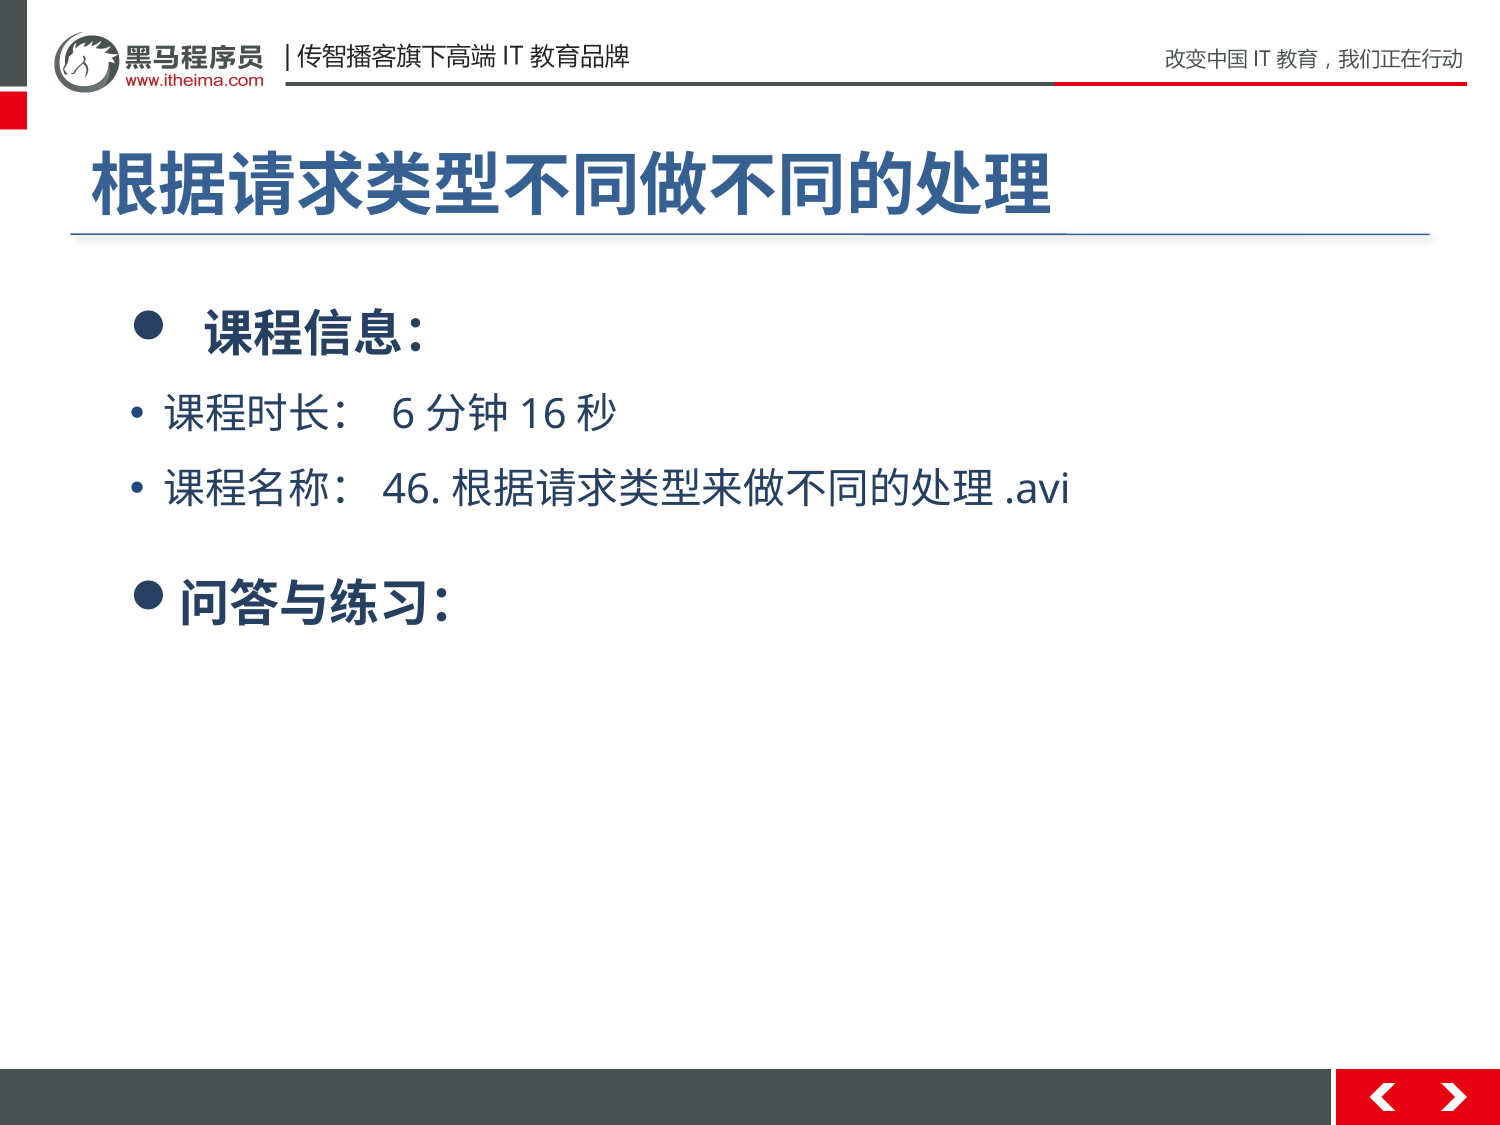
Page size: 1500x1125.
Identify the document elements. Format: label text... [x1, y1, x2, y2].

picture [0, 0, 1500, 1125]
title 根据请求类型不同做不同的处理 [74, 128, 1426, 232]
text_box 课程信息： 课程时长： 6分钟16秒 课程名称：46.根据请求类型来做不同的处理.avi 问答与练习： [70, 242, 1418, 760]
